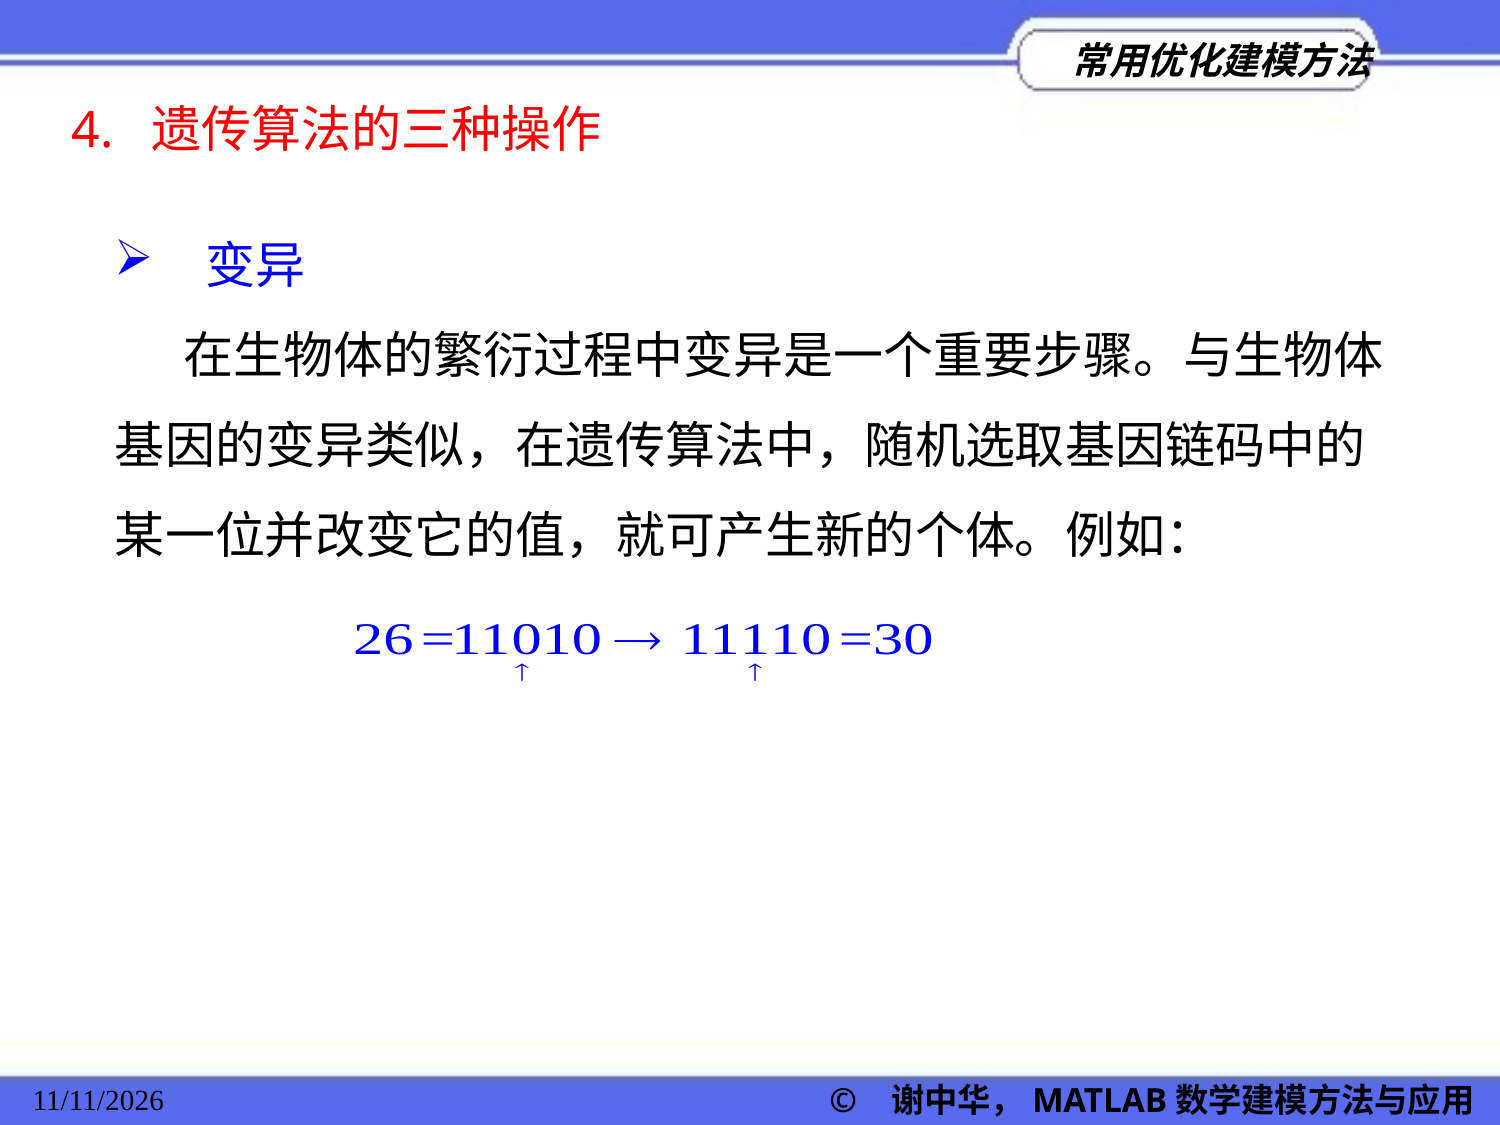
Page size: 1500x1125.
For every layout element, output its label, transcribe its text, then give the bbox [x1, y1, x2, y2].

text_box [343, 609, 944, 693]
text_box 4. 遗传算法的三种操作 [56, 89, 1176, 165]
footer © 谢中华，MATLAB数学建模方法与应用 [809, 1078, 1495, 1120]
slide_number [17, 1077, 356, 1120]
picture [0, 0, 1500, 1125]
text_box 变异 在生物体的繁衍过程中变异是一个重要步骤。与生物体基因的变异类似，在遗传算法中，随机选取基因链码中的某一位并改变它的值，就可产生新的个体。例如： [100, 196, 1400, 571]
